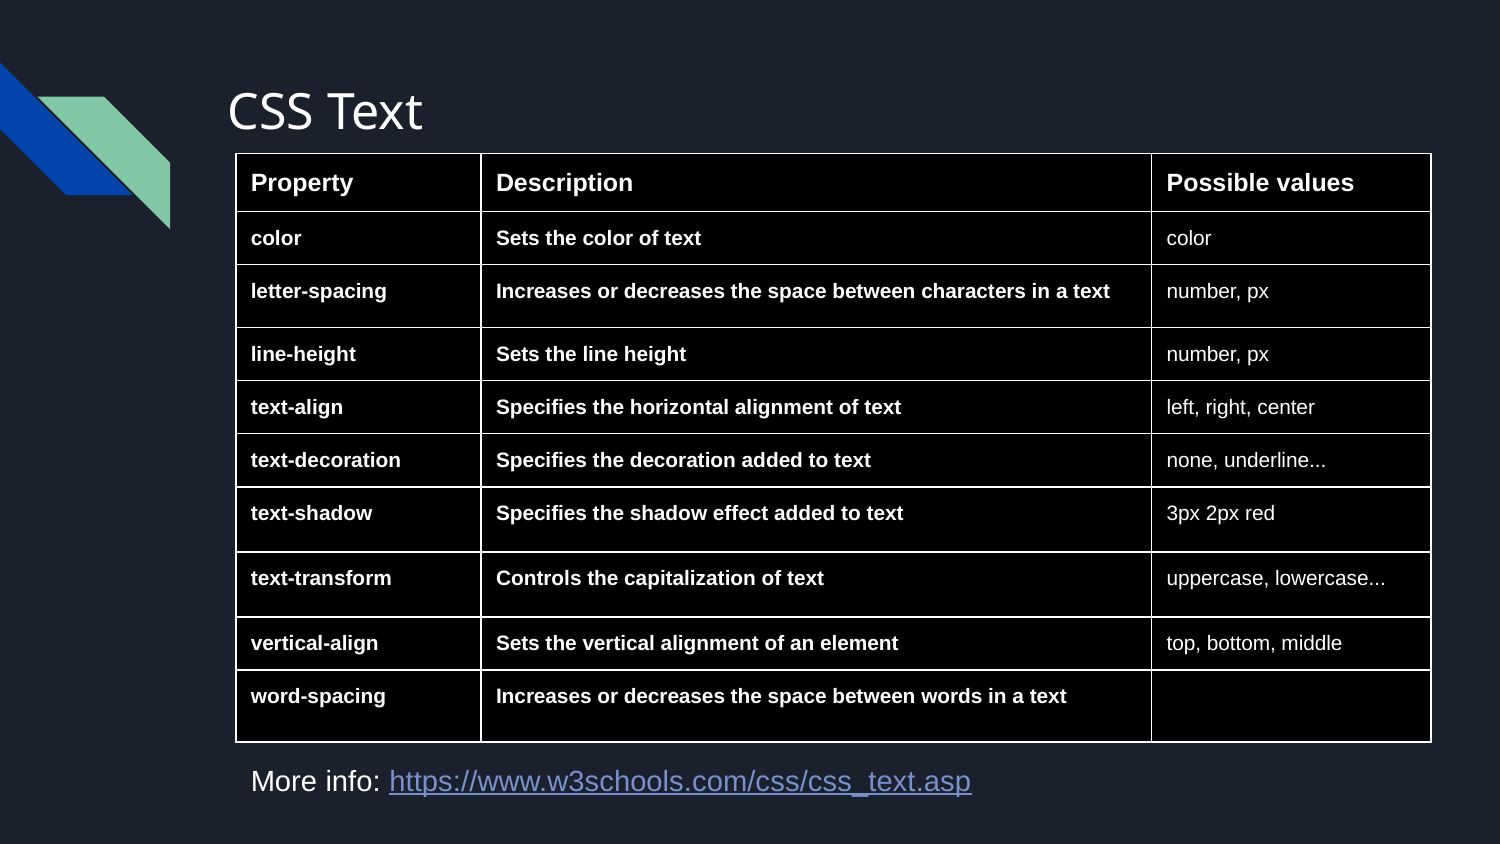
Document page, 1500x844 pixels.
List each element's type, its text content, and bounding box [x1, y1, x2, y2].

table_cell color [237, 212, 480, 264]
table_cell color [1152, 212, 1430, 264]
table_cell none, underline... [1152, 434, 1430, 486]
table_cell line-height [237, 328, 480, 380]
table_cell word-spacing [237, 671, 480, 741]
table_header Property [237, 154, 480, 211]
text_box More info: https://www.w3schools.com/css/css_text.asp [235, 747, 1067, 793]
table_cell left, right, center [1152, 381, 1430, 433]
table_cell uppercase, lowercase... [1152, 553, 1430, 616]
table_cell Specifies the horizontal alignment of text [482, 381, 1151, 433]
table_cell Increases or decreases the space between words in a text [482, 671, 1151, 741]
table_cell Specifies the decoration added to text [482, 434, 1151, 486]
table_cell Sets the color of text [482, 212, 1151, 264]
table_cell number, px [1152, 328, 1430, 380]
table_cell Increases or decreases the space between characters in a text [482, 265, 1151, 327]
table_cell number, px [1152, 265, 1430, 327]
table_cell vertical-align [237, 618, 480, 669]
table_cell Controls the capitalization of text [482, 553, 1151, 616]
table_cell Specifies the shadow effect added to text [482, 488, 1151, 551]
table_cell text-shadow [237, 488, 480, 551]
table_cell 3px 2px red [1152, 488, 1430, 551]
title CSS Text [212, 64, 1368, 215]
table_header Description [482, 154, 1151, 211]
table_cell text-transform [237, 553, 480, 616]
table_cell top, bottom, middle [1152, 618, 1430, 669]
table_cell text-align [237, 381, 480, 433]
table_header Possible values [1152, 154, 1430, 211]
table_cell [1152, 671, 1430, 741]
table_cell Sets the line height [482, 328, 1151, 380]
table_cell Sets the vertical alignment of an element [482, 618, 1151, 669]
table_cell letter-spacing [237, 265, 480, 327]
table_cell text-decoration [237, 434, 480, 486]
